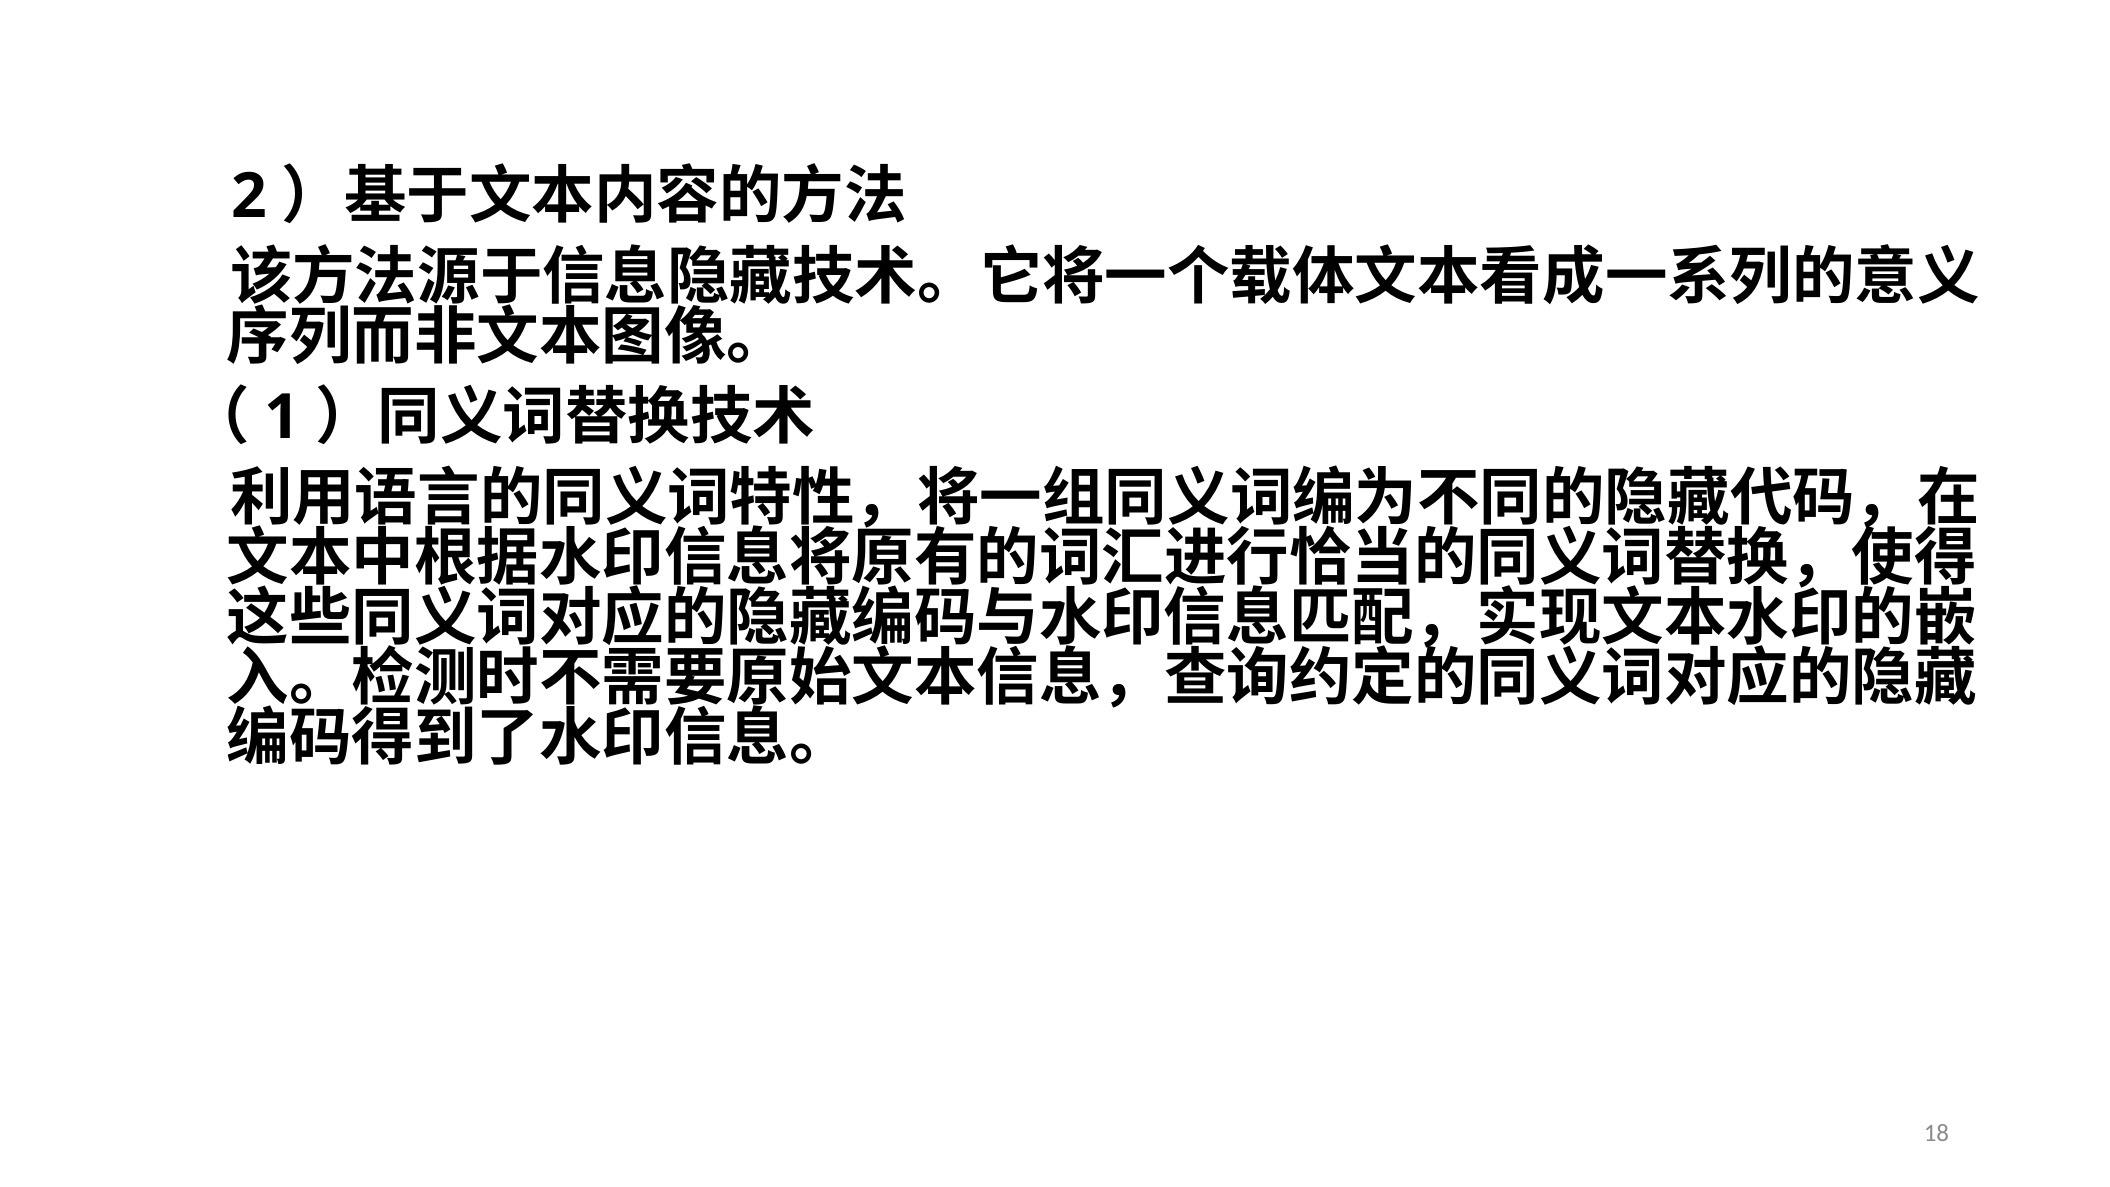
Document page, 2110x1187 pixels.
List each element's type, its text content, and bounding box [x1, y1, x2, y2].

list 2）基于文本内容的方法 该方法源于信息隐藏技术。它将一个载体文本看成一系列的意义序列而非文本图像。 （1）同义词替换技术 利用语言的同义词特性，将一组同义词编为不同的隐藏代码，在文本中根据水印信息将原有的词汇进行恰当的同义词替换，使得这些同义词对应的隐藏编码与水印信息匹配，实现文本水印的嵌入。检测时不需要原始文本信息，查询约定的同义词对应的隐藏编码得到了水印信息。 [86, 85, 2038, 877]
slide_number 18 [1489, 1099, 1965, 1163]
